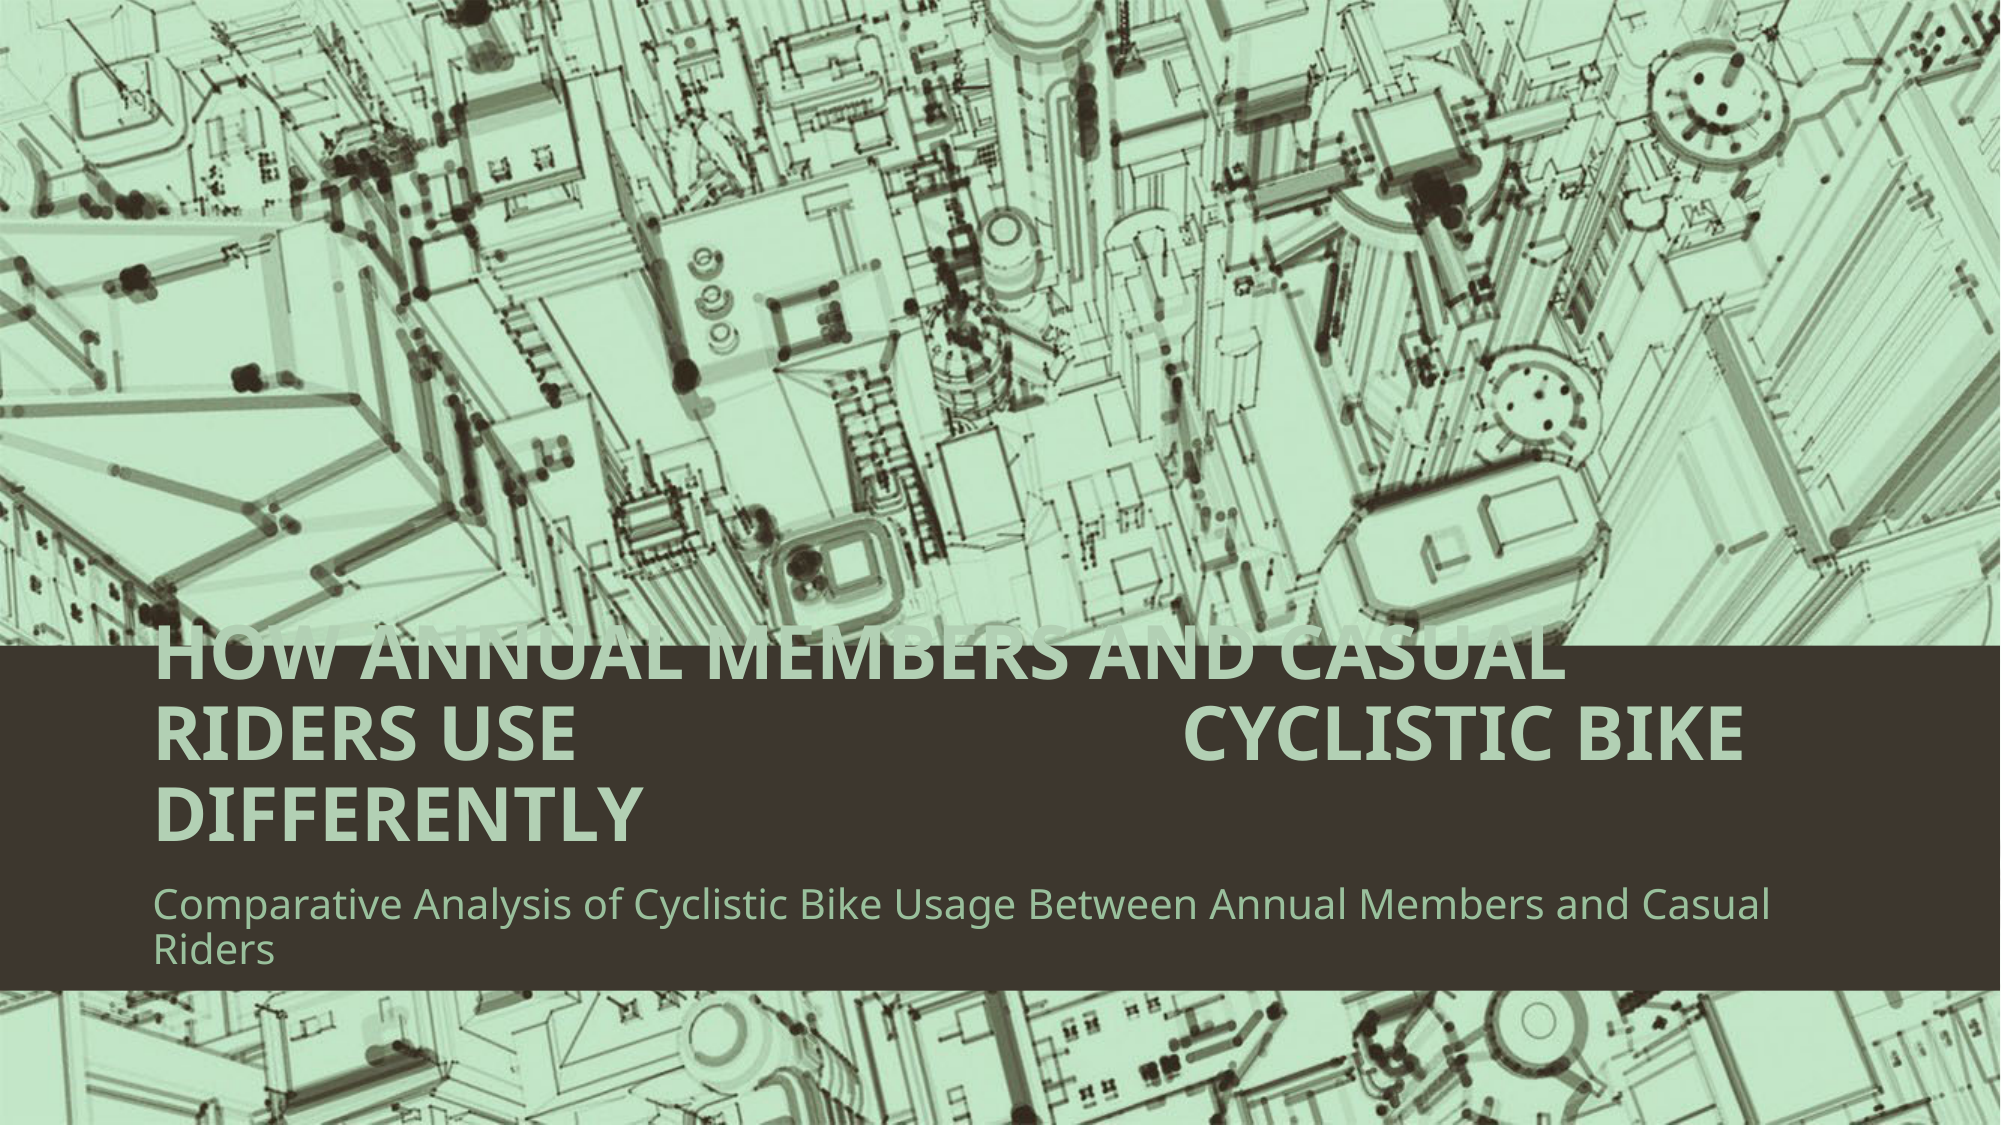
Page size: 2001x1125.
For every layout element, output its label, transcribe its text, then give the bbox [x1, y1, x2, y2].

title HOW ANNUAL MEMBERS AND CASUAL RIDERS USE CYCLISTIC BIKE DIFFERENTLY [137, 675, 1863, 865]
picture [0, 0, 2001, 1125]
subtitle Comparative Analysis of Cyclistic Bike Usage Between Annual Members and Casual Riders [137, 875, 1863, 954]
